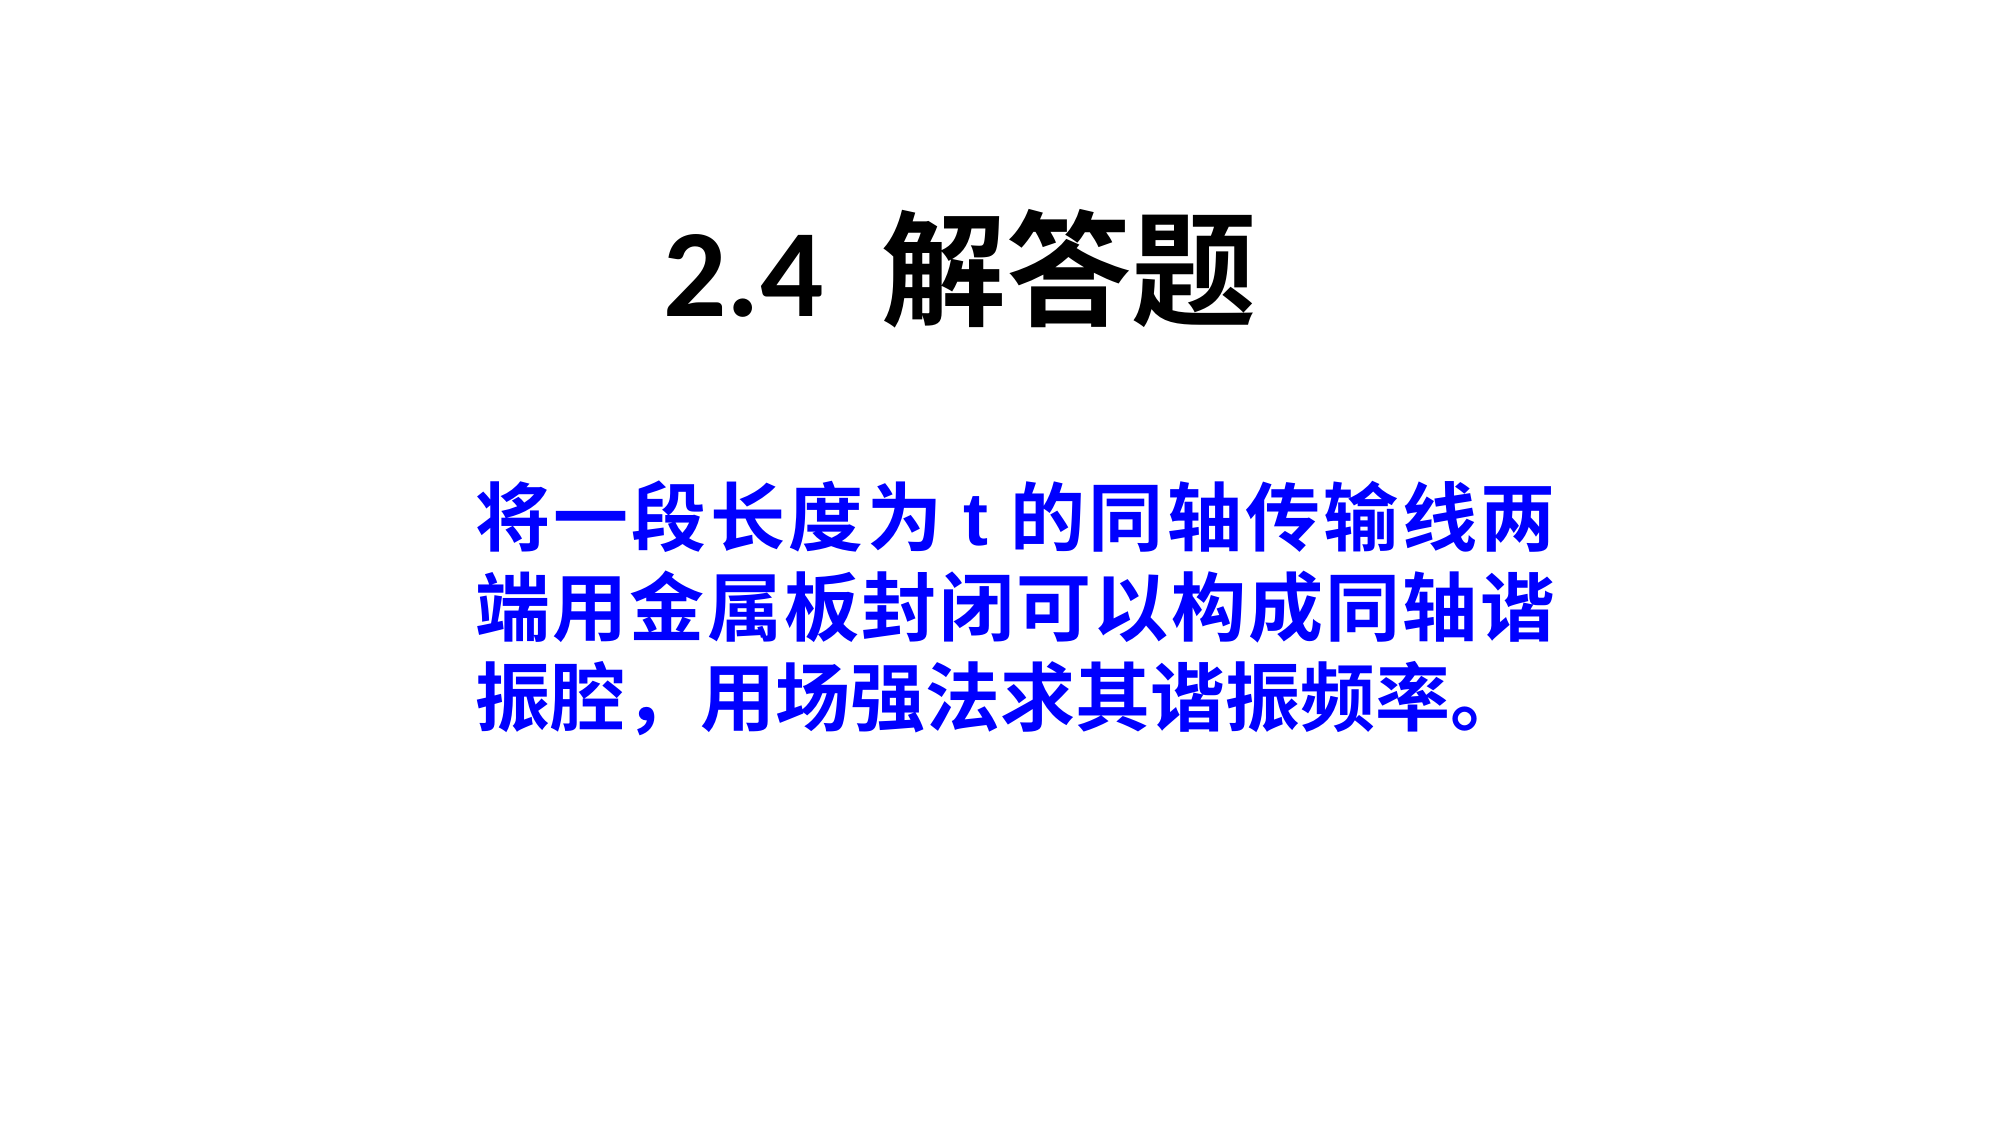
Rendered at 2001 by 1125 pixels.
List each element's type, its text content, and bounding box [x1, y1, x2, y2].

text_box 2.4 解答题 [648, 184, 1272, 349]
text_box 将一段长度为t的同轴传输线两端用金属板封闭可以构成同轴谐振腔，用场强法求其谐振频率。 [460, 463, 1571, 749]
